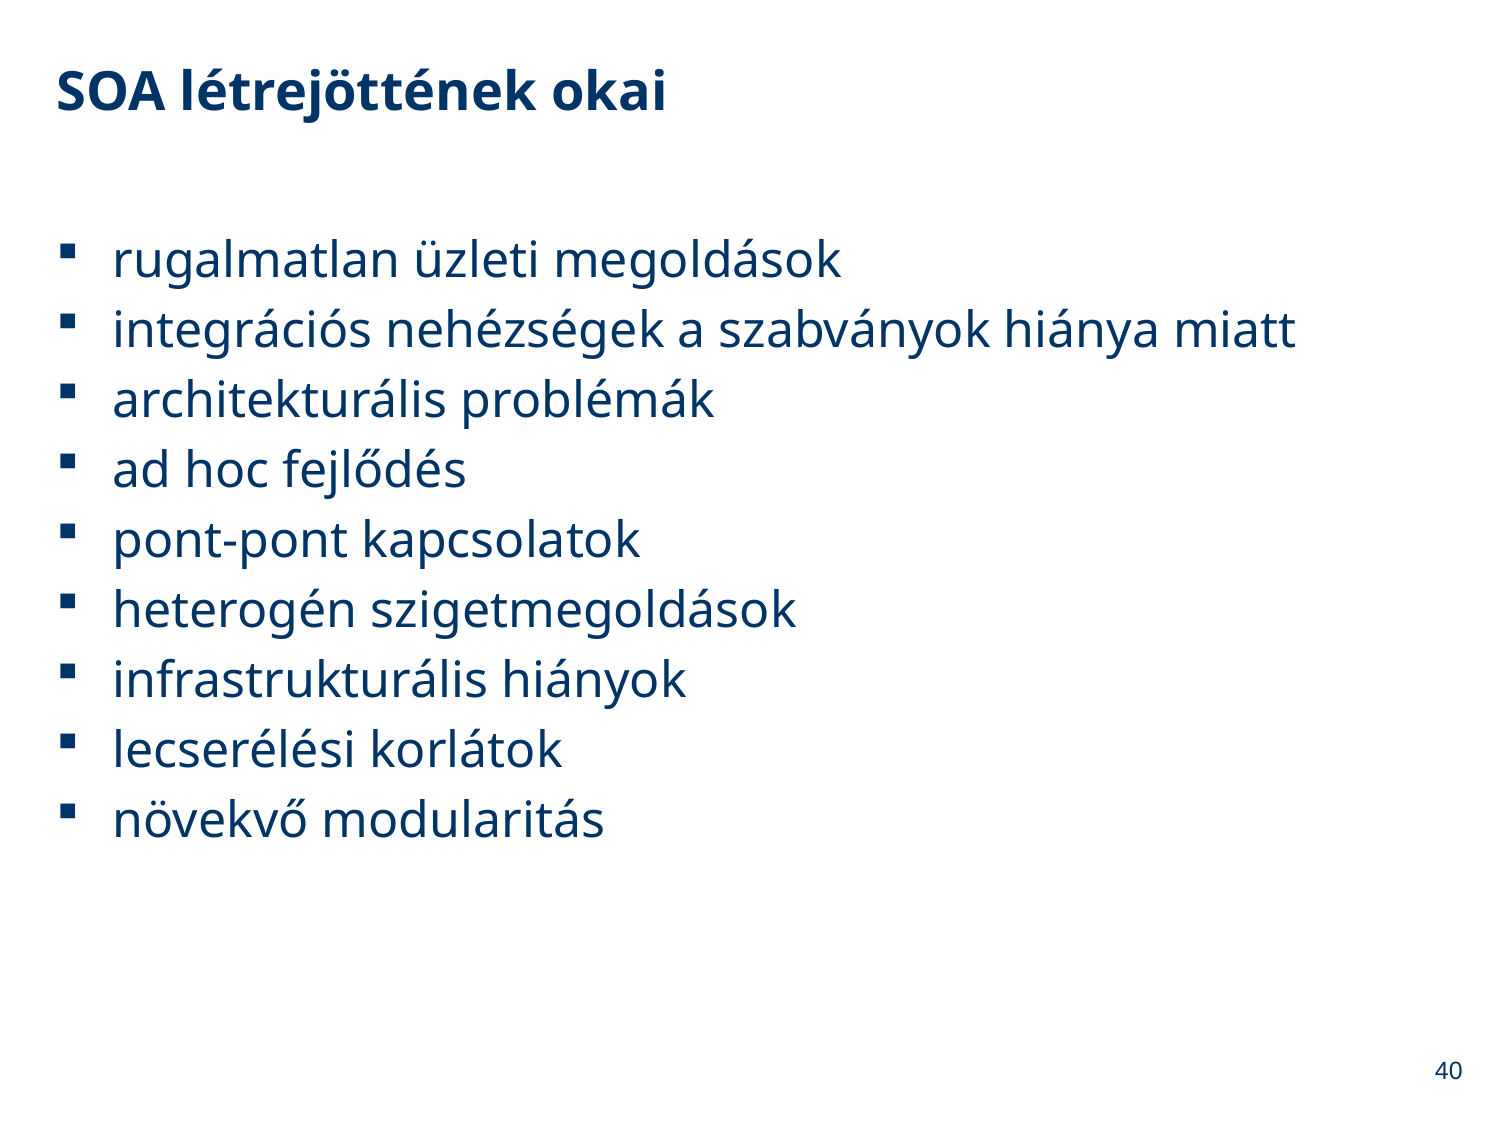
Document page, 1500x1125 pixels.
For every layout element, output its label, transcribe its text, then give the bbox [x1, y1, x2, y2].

list rugalmatlan üzleti megoldások integrációs nehézségek a szabványok hiánya miatt architekturális problémák ad hoc fejlődés pont-pont kapcsolatok heterogén szigetmegoldások infrastrukturális hiányok lecserélési korlátok növekvő modularitás [41, 220, 1459, 1024]
slide_number 40 [1139, 1046, 1479, 1095]
title SOA létrejöttének okai [41, 42, 1243, 135]
